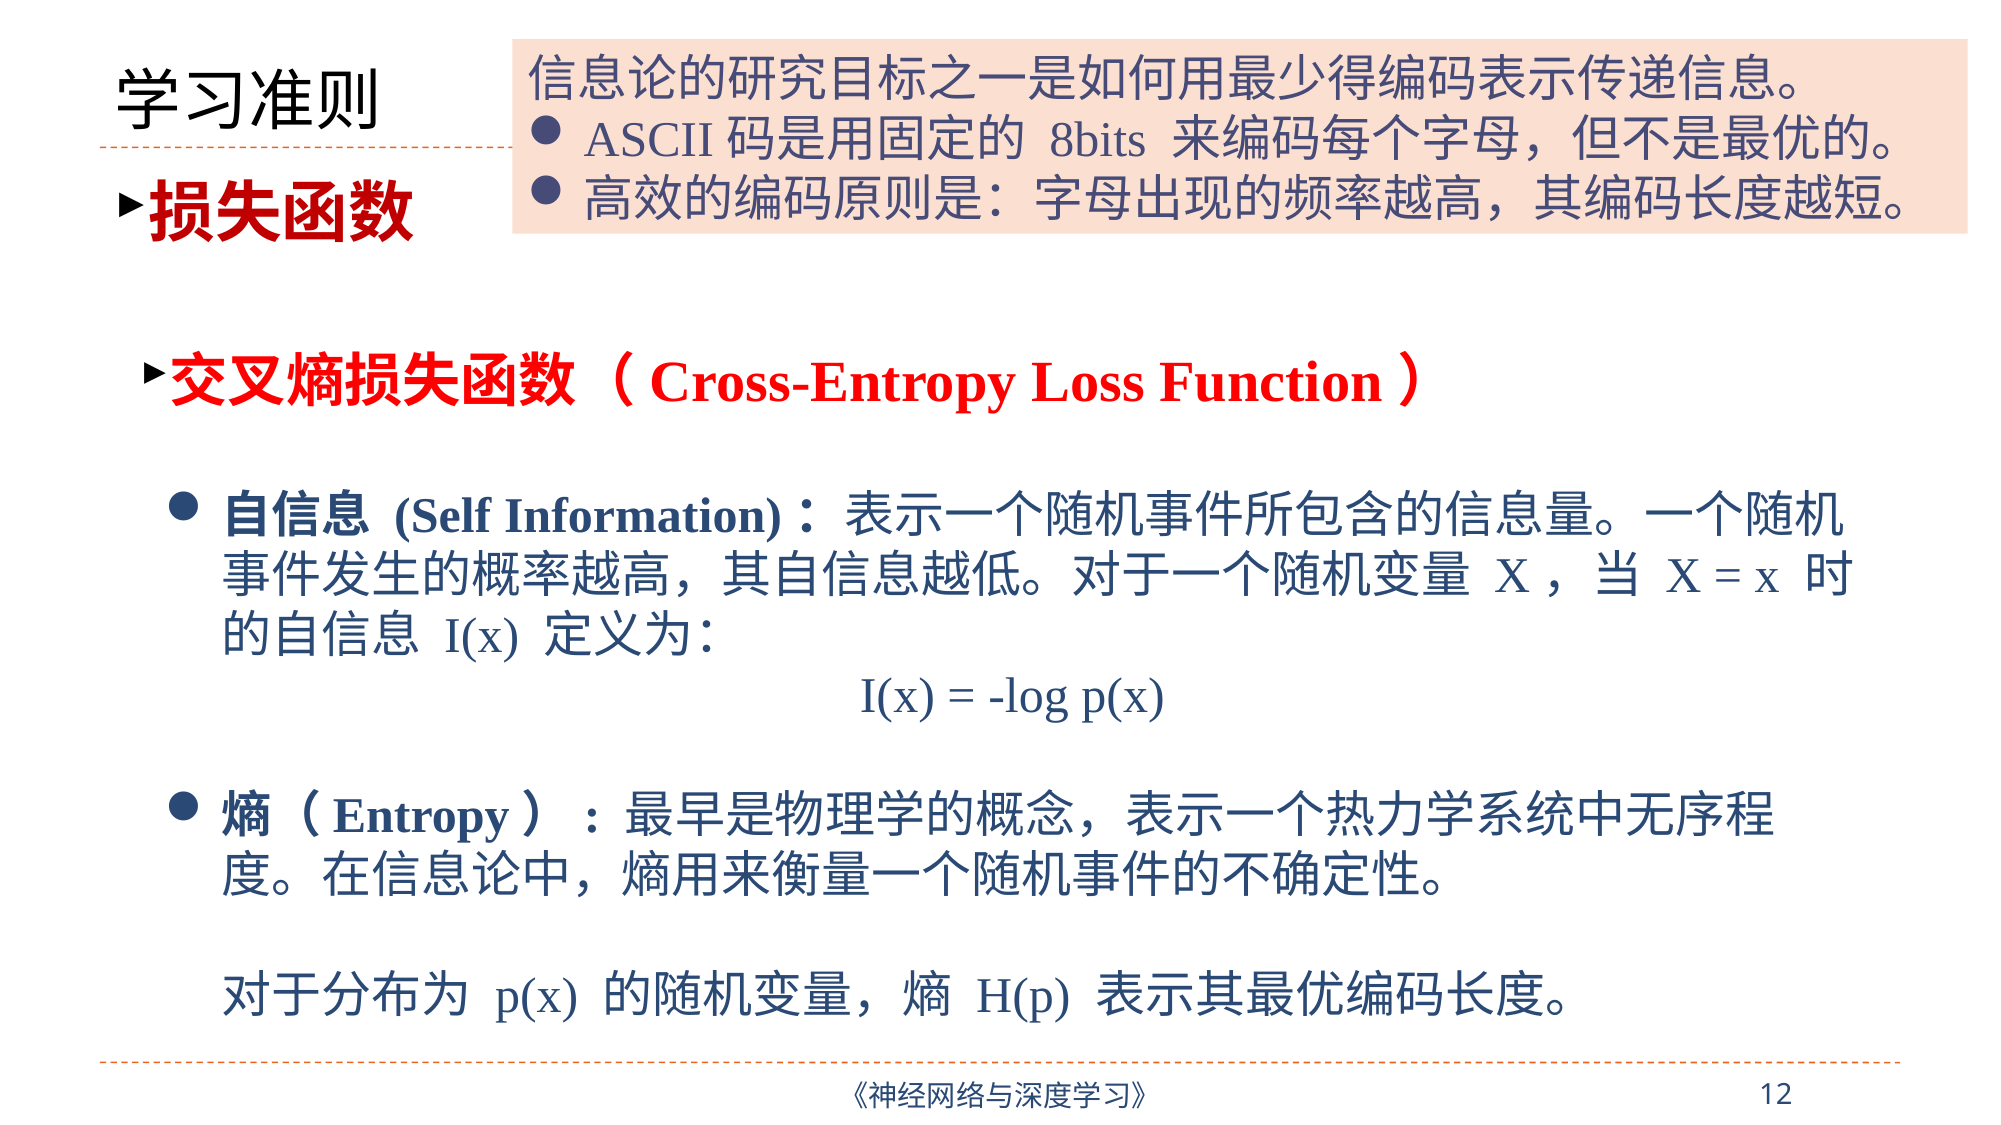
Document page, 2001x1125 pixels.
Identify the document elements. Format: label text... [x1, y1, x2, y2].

list 损失函数 交叉熵损失函数（Cross-Entropy Loss Function） [99, 162, 1900, 450]
text_box 自信息 (Self Information)：表示一个随机事件所包含的信息量。一个随机事件发生的概率越高，其自信息越低。对于一个随机变量 X，当 X = x 时的自信息 I(x) 定义为： I(x) = -log p(x) 熵（Entropy）: 最早是物理学的概念，表示一个热力学系统中无序程度。在信息论中，熵用来衡量一个随机事件的不确定性。 对于分布为 p(x) 的随机变量，熵 H(p) 表示其最优编码长度。 [149, 474, 1888, 1030]
text_box 信息论的研究目标之一是如何用最少得编码表示传递信息。 ASCII码是用固定的 8bits 来编码每个字母，但不是最优的。 高效的编码原则是：字母出现的频率越高，其编码长度越短。 [512, 38, 1968, 234]
title 学习准则 [99, 24, 1900, 146]
